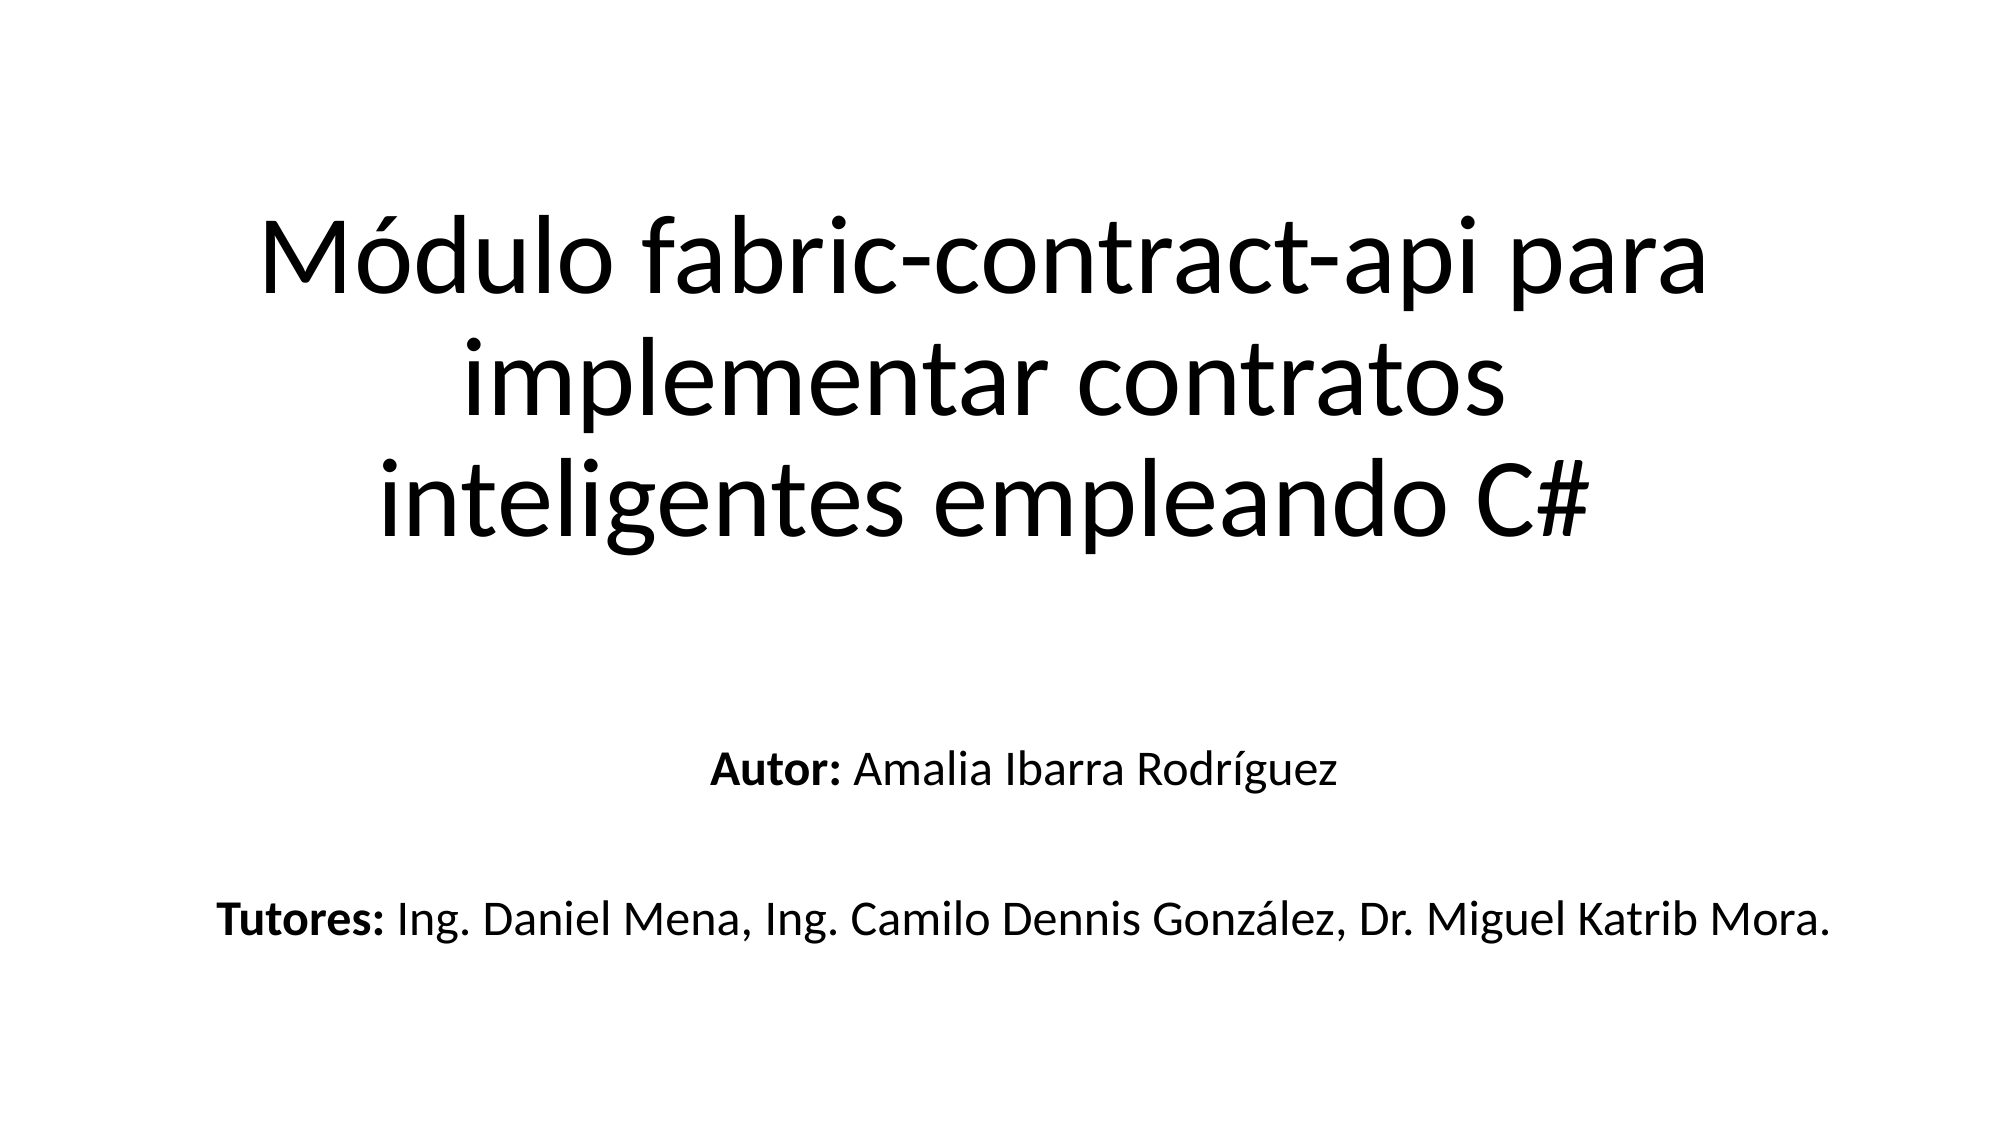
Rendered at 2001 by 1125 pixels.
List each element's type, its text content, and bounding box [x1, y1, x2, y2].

title Módulo fabric-contract-api para implementar contratos inteligentes empleando C# [204, 22, 1765, 569]
subtitle Autor: Amalia Ibarra Rodríguez Tutores: Ing. Daniel Mena, Ing. Camilo Dennis González, Dr. Miguel Katrib Mora. [144, 734, 1904, 1087]
